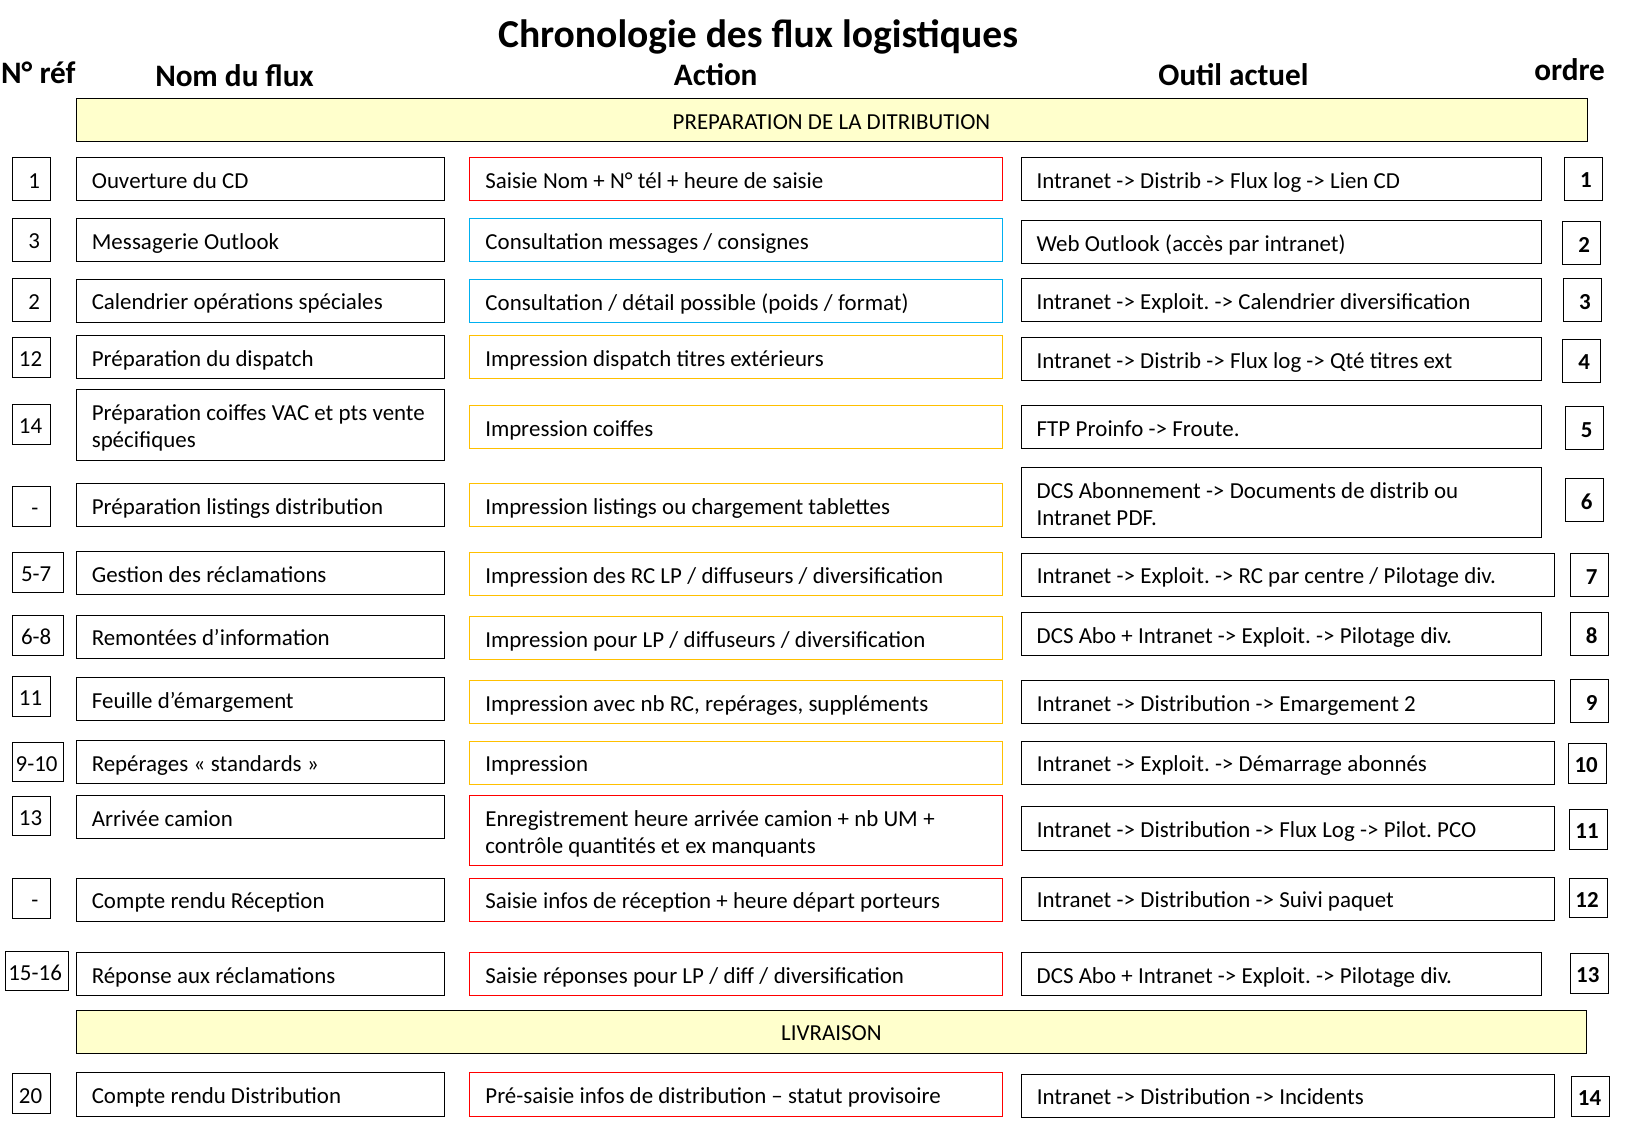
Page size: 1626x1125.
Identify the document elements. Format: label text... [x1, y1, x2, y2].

text_box Chronologie des flux logistiques [482, 0, 1092, 64]
text_box 8 [1570, 612, 1609, 656]
text_box 13 [1570, 953, 1609, 994]
text_box PREPARATION DE LA DITRIBUTION [76, 98, 1588, 142]
text_box Intranet -> Distribution -> Incidents [1021, 1074, 1555, 1118]
text_box 1 [1564, 157, 1603, 201]
text_box Préparation coiffes VAC et pts vente spécifiques [76, 389, 445, 461]
text_box 9-10 [12, 742, 64, 782]
text_box 11 [1569, 809, 1608, 850]
text_box Saisie réponses pour LP / diff / diversification [469, 952, 1003, 996]
text_box Repérages « standards » [76, 740, 445, 784]
text_box Intranet -> Exploit. -> Démarrage abonnés [1021, 741, 1555, 785]
text_box Feuille d’émargement [76, 677, 445, 721]
text_box Web Outlook (accès par intranet) [1021, 220, 1542, 264]
text_box Action [658, 46, 798, 98]
text_box Saisie infos de réception + heure départ porteurs [469, 878, 1003, 922]
text_box Préparation listings distribution [76, 483, 445, 527]
text_box DCS Abo + Intranet -> Exploit. -> Pilotage div. [1021, 952, 1542, 996]
text_box Enregistrement heure arrivée camion + nb UM + contrôle quantités et ex manquants [469, 795, 1003, 866]
text_box Compte rendu Réception [76, 878, 445, 922]
text_box Préparation du dispatch [76, 335, 445, 379]
text_box Remontées d’information [76, 615, 445, 659]
text_box Intranet -> Distrib -> Flux log -> Qté titres ext [1021, 337, 1542, 381]
text_box ordre [1530, 45, 1620, 92]
text_box Pré-saisie infos de distribution – statut provisoire [469, 1072, 1003, 1117]
text_box - [12, 486, 51, 527]
text_box 11 [12, 676, 51, 717]
text_box 6 [1565, 478, 1604, 522]
text_box Consultation / détail possible (poids / format) [469, 279, 1003, 323]
text_box Intranet -> Distrib -> Flux log -> Lien CD [1021, 157, 1542, 201]
text_box 13 [12, 796, 51, 836]
text_box Impression des RC LP / diffuseurs / diversification [469, 552, 1003, 596]
text_box 5 [1565, 406, 1604, 450]
text_box Impression avec nb RC, repérages, suppléments [469, 680, 1003, 724]
text_box Saisie Nom + N° tél + heure de saisie [469, 157, 1003, 201]
text_box - [12, 878, 51, 919]
text_box 2 [12, 278, 51, 322]
text_box Impression pour LP / diffuseurs / diversification [469, 616, 1003, 660]
text_box LIVRAISON [76, 1010, 1587, 1054]
text_box Gestion des réclamations [76, 551, 445, 595]
text_box Impression listings ou chargement tablettes [469, 483, 1003, 527]
text_box 12 [1569, 878, 1608, 918]
text_box Intranet -> Exploit. -> Calendrier diversification [1021, 278, 1542, 322]
text_box Réponse aux réclamations [76, 952, 445, 996]
text_box 9 [1570, 679, 1609, 723]
text_box Nom du flux [139, 47, 381, 98]
text_box Compte rendu Distribution [76, 1072, 445, 1117]
text_box 20 [12, 1073, 51, 1114]
text_box Intranet -> Exploit. -> RC par centre / Pilotage div. [1021, 553, 1555, 597]
text_box Impression [469, 741, 1003, 785]
text_box Intranet -> Distribution -> Suivi paquet [1021, 877, 1555, 921]
text_box Calendrier opérations spéciales [76, 279, 445, 323]
text_box FTP Proinfo -> Froute. [1021, 405, 1542, 449]
text_box Impression dispatch titres extérieurs [469, 335, 1003, 379]
text_box 12 [12, 337, 51, 378]
text_box Outil actuel [1142, 46, 1346, 98]
text_box 1 [12, 157, 51, 201]
text_box 10 [1568, 743, 1607, 784]
text_box Arrivée camion [76, 795, 445, 839]
text_box Consultation messages / consignes [469, 218, 1003, 262]
text_box 5-7 [12, 552, 64, 593]
text_box 14 [12, 404, 51, 445]
text_box Intranet -> Distribution -> Emargement 2 [1021, 680, 1555, 724]
text_box 6-8 [12, 615, 64, 656]
text_box DCS Abonnement -> Documents de distrib ou Intranet PDF. [1021, 467, 1542, 538]
text_box 14 [1571, 1076, 1610, 1117]
text_box Ouverture du CD [76, 157, 445, 201]
text_box 15-16 [5, 951, 69, 991]
text_box 3 [12, 218, 51, 262]
text_box 7 [1570, 553, 1609, 597]
text_box Intranet -> Distribution -> Flux Log -> Pilot. PCO [1021, 806, 1555, 851]
text_box DCS Abo + Intranet -> Exploit. -> Pilotage div. [1021, 612, 1542, 656]
text_box 4 [1562, 339, 1601, 383]
text_box Impression coiffes [469, 405, 1003, 449]
text_box 3 [1563, 278, 1602, 322]
text_box N° réf [0, 44, 100, 98]
text_box 2 [1562, 221, 1601, 265]
text_box Messagerie Outlook [76, 218, 445, 262]
